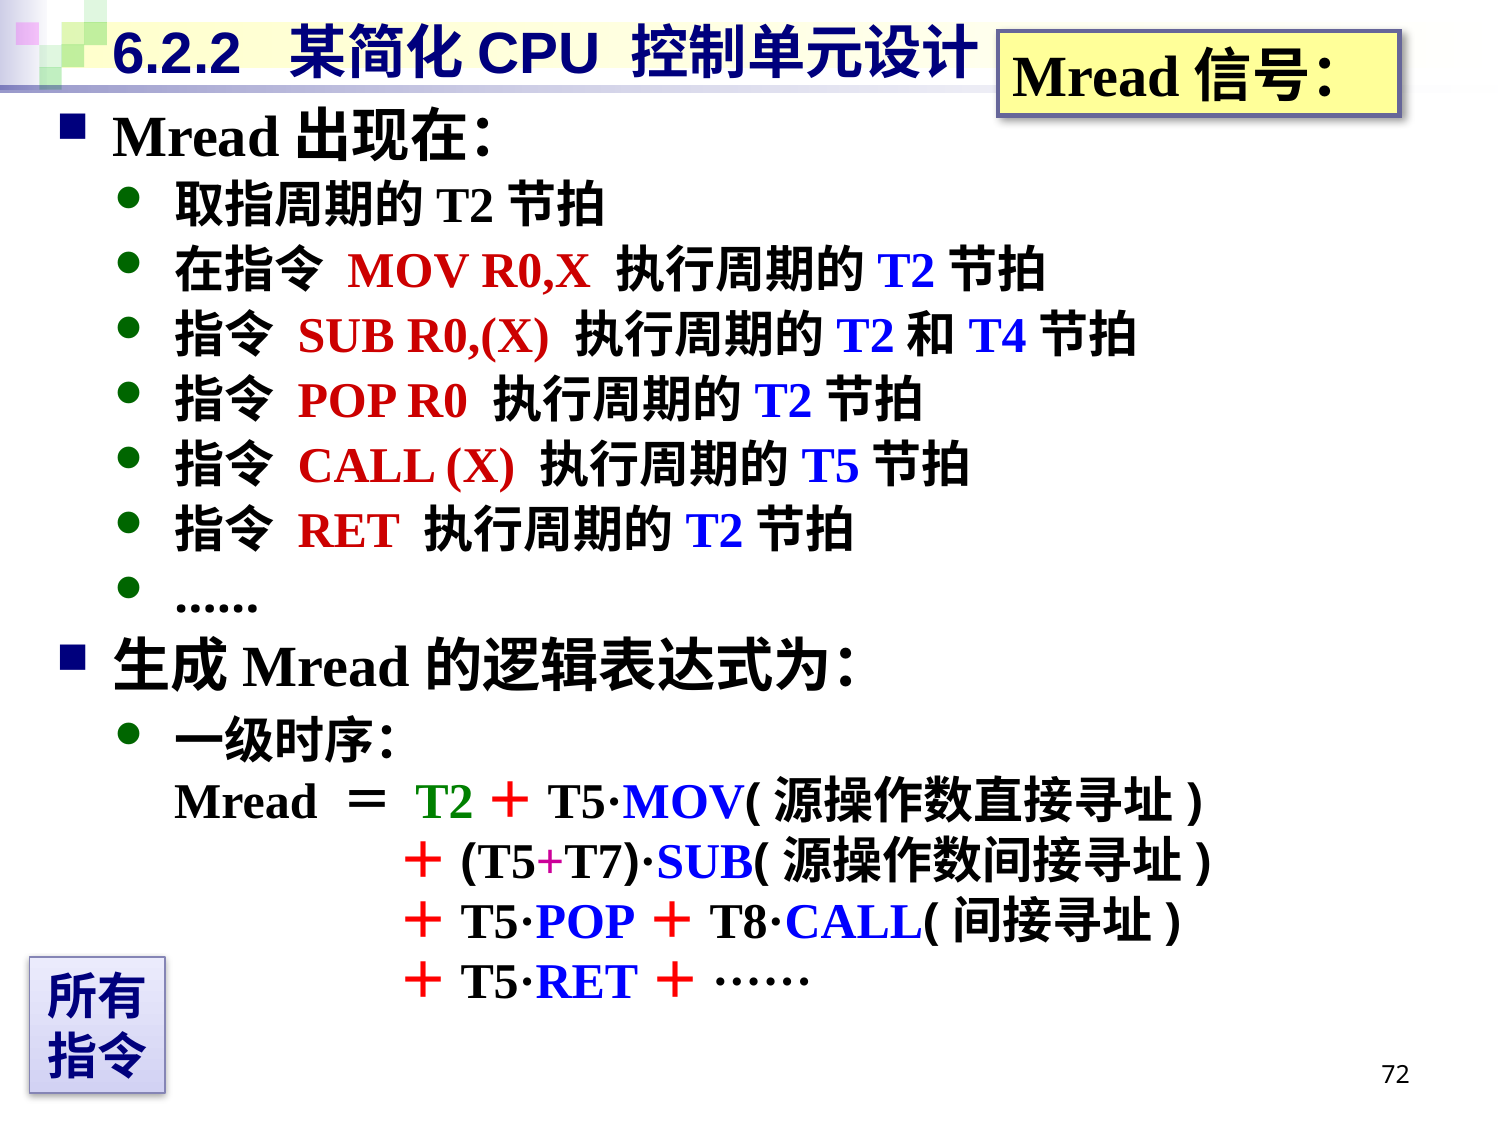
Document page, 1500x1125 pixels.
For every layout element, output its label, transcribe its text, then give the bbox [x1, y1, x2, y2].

slide_number 72 [1074, 1071, 1426, 1101]
text_box 所有 指令 [29, 956, 166, 1094]
list Mread出现在： 取指周期的T2节拍 在指令 MOV R0,X 执行周期的T2节拍 指令 SUB R0,(X) 执行周期的T2和T4节拍 指令 POP R0 执行周期的T2节拍 指令 CALL (X) 执行周期的T5节拍 指令 RET 执行周期的T2节拍 …… 生成Mread的逻辑表达式为： 一级时序： Mread ＝ T2＋T5·MOV(源操作数直接寻址) ＋(T5+T7)·SUB(源操作数间接寻址) ＋T5·POP＋T8·CALL(间接寻址) ＋T5·RET＋······ [40, 89, 1483, 1071]
text_box Mread信号： [998, 31, 1400, 116]
title 6.2.2 某简化CPU 控制单元设计 [97, 7, 1483, 89]
